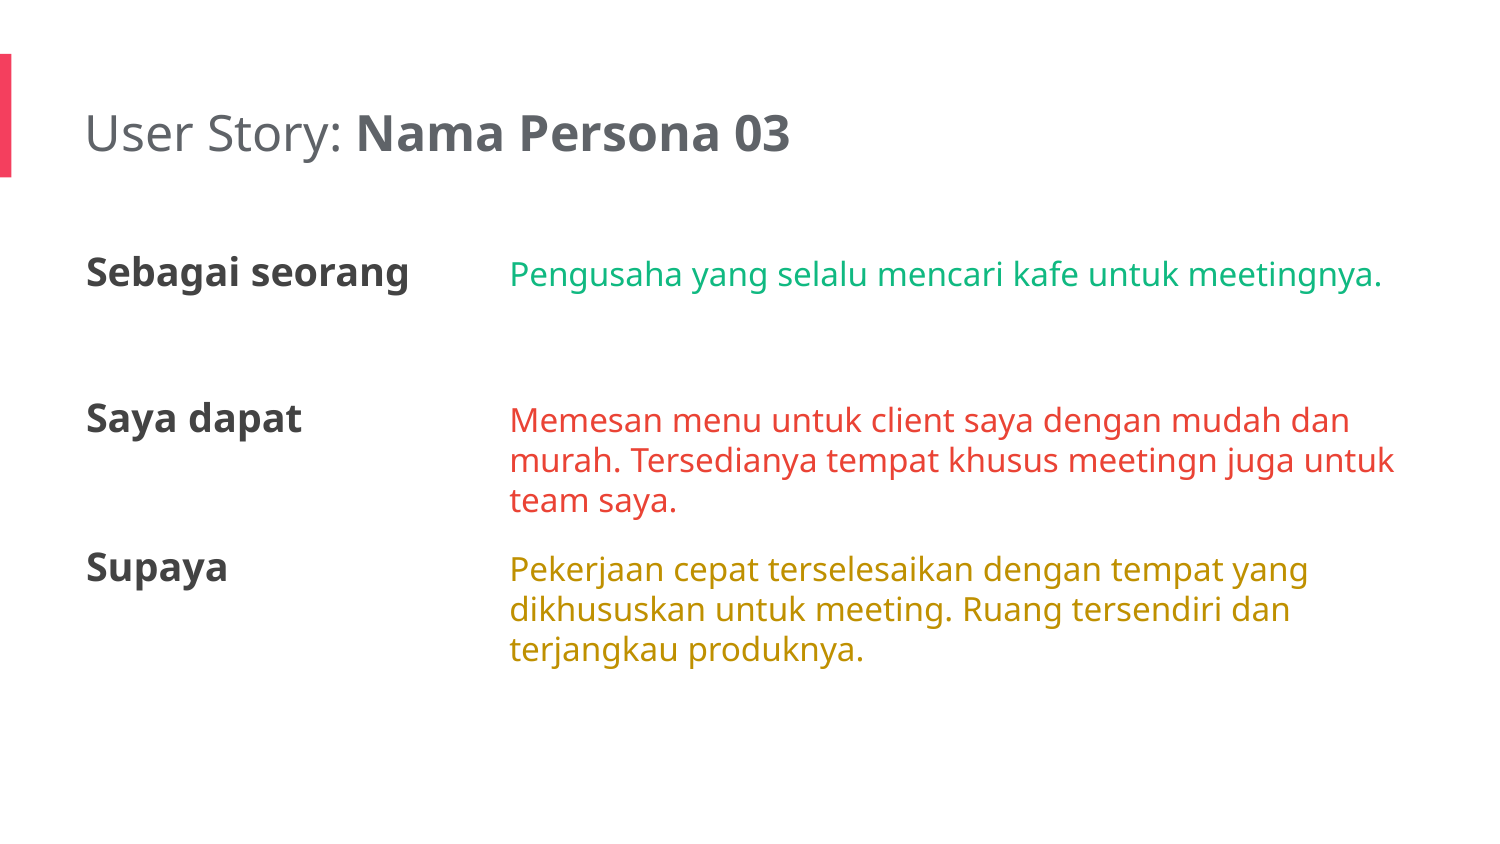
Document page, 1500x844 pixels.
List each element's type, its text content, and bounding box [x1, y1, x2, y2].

text_box Saya dapat [70, 378, 433, 456]
text_box Memesan menu untuk client saya dengan mudah dan murah. Tersedianya tempat khusus meetingn juga untuk team saya. [494, 384, 1448, 535]
text_box Sebagai seorang [70, 232, 433, 310]
text_box Pengusaha yang selalu mencari kafe untuk meetingnya. [494, 238, 1448, 309]
text_box Supaya [70, 527, 433, 605]
text_box User Story: Nama Persona 03 [84, 85, 1087, 176]
text_box Pekerjaan cepat terselesaikan dengan tempat yang dikhususkan untuk meeting. Ruang tersendiri dan terjangkau produknya. [494, 535, 1448, 684]
